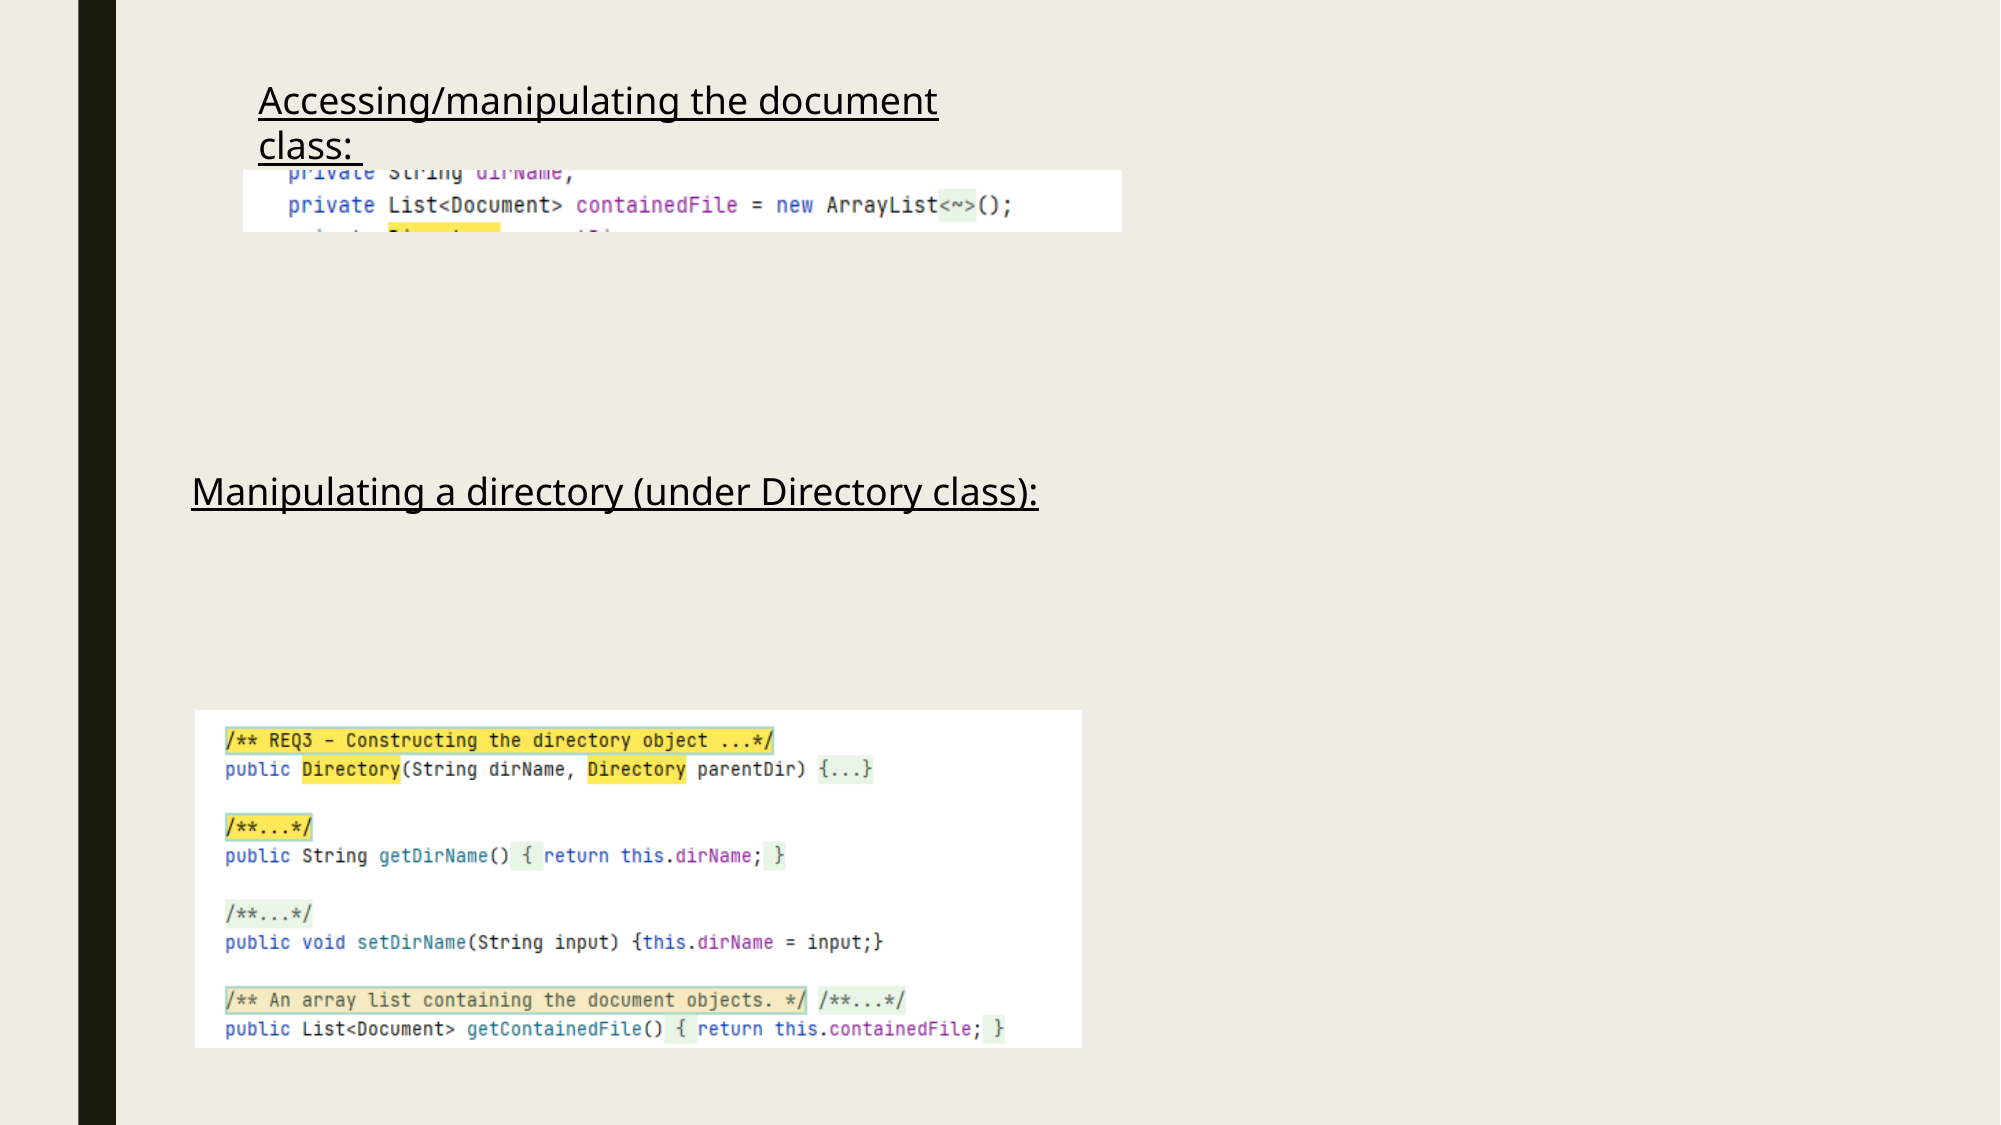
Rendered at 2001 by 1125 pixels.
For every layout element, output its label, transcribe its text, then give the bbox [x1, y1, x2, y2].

picture [243, 170, 1122, 232]
text_box Manipulating a directory (under Directory class): [176, 460, 1054, 521]
text_box Accessing/manipulating the document class: [243, 70, 988, 170]
picture [194, 710, 1082, 1048]
